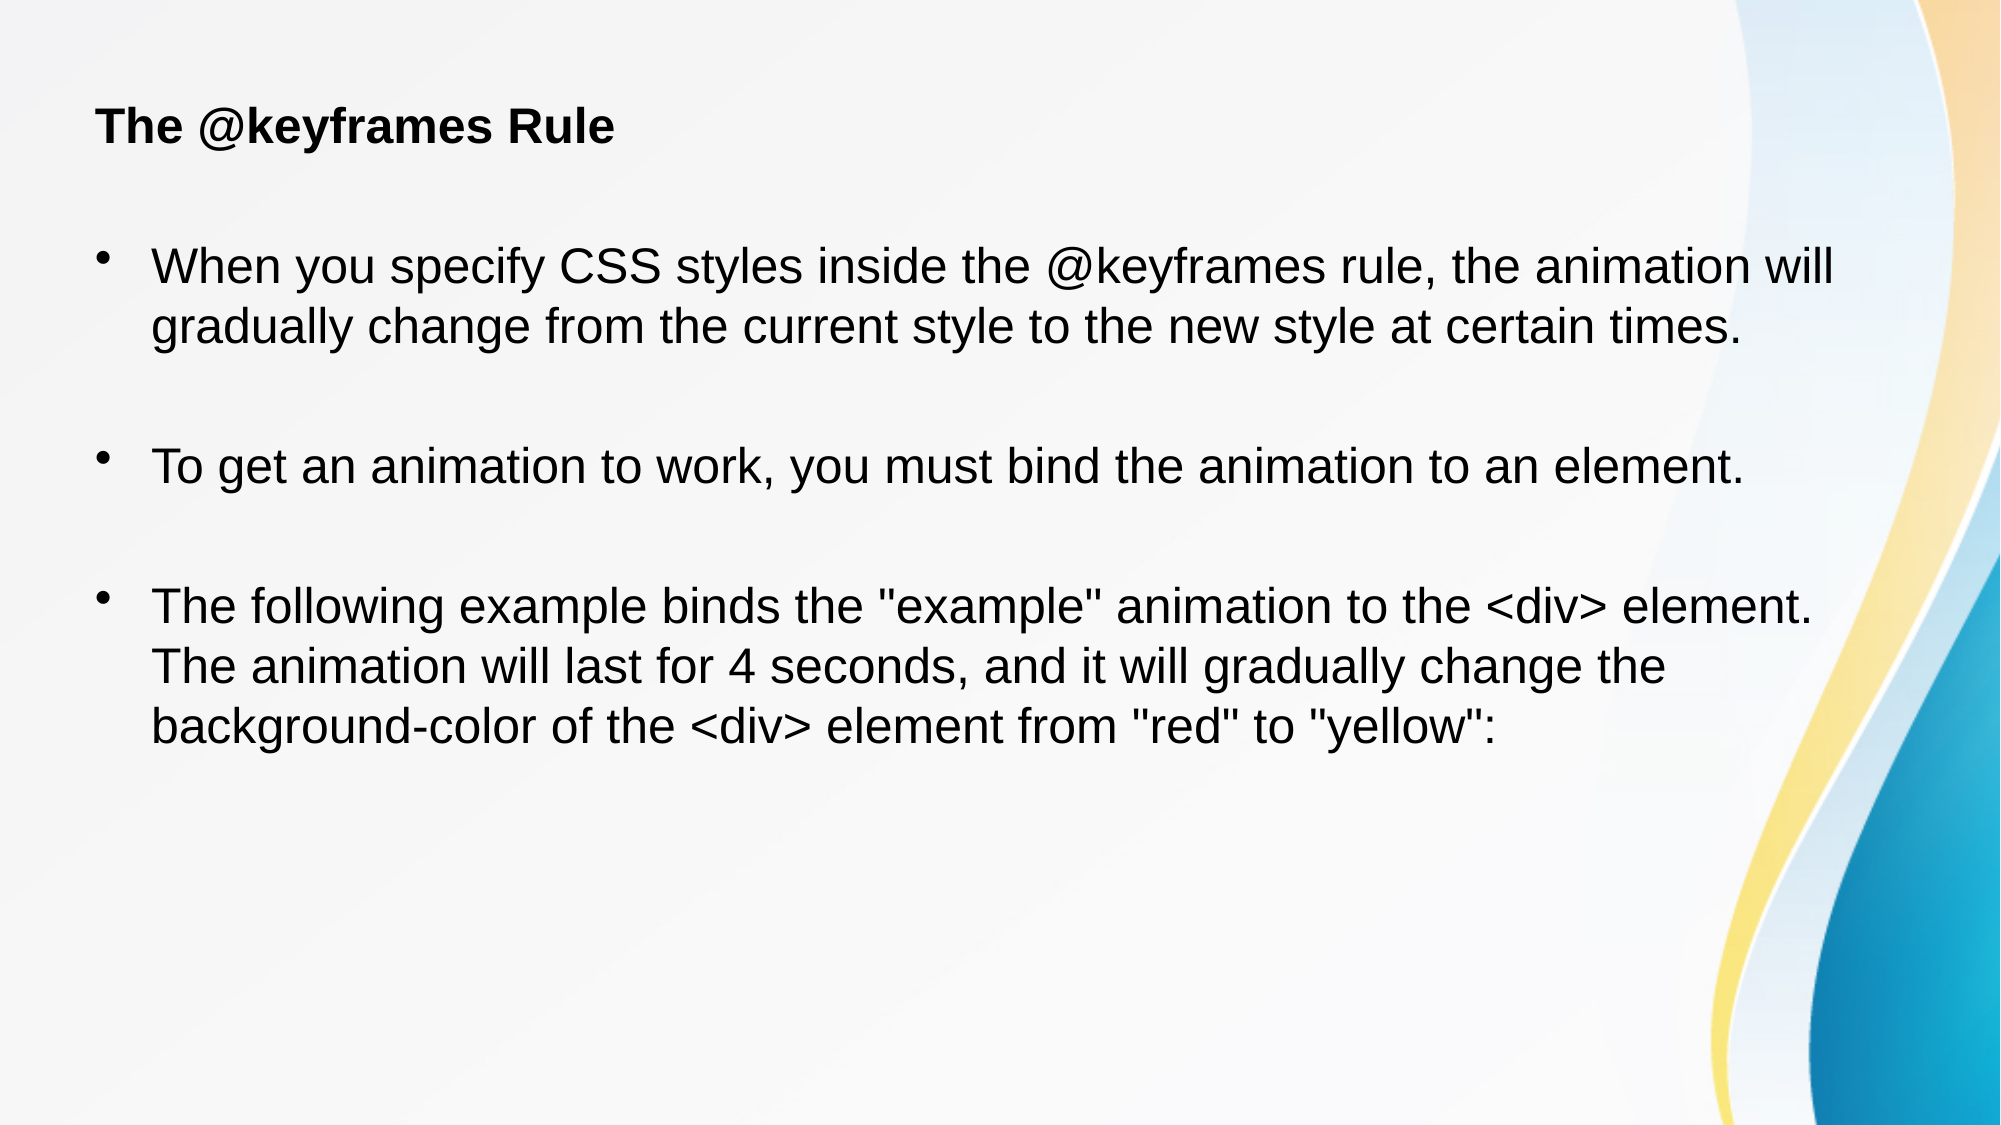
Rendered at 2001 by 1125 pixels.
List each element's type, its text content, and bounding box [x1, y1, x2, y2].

picture [0, 0, 2001, 1125]
list The @keyframes Rule When you specify CSS styles inside the @keyframes rule, the animation will gradually change from the current style to the new style at certain times. To get an animation to work, you must bind the animation to an element. The following example binds the "example" animation to the <div> element. The animation will last for 4 seconds, and it will gradually change the background-color of the <div> element from "red" to "yellow": [79, 86, 1881, 1073]
